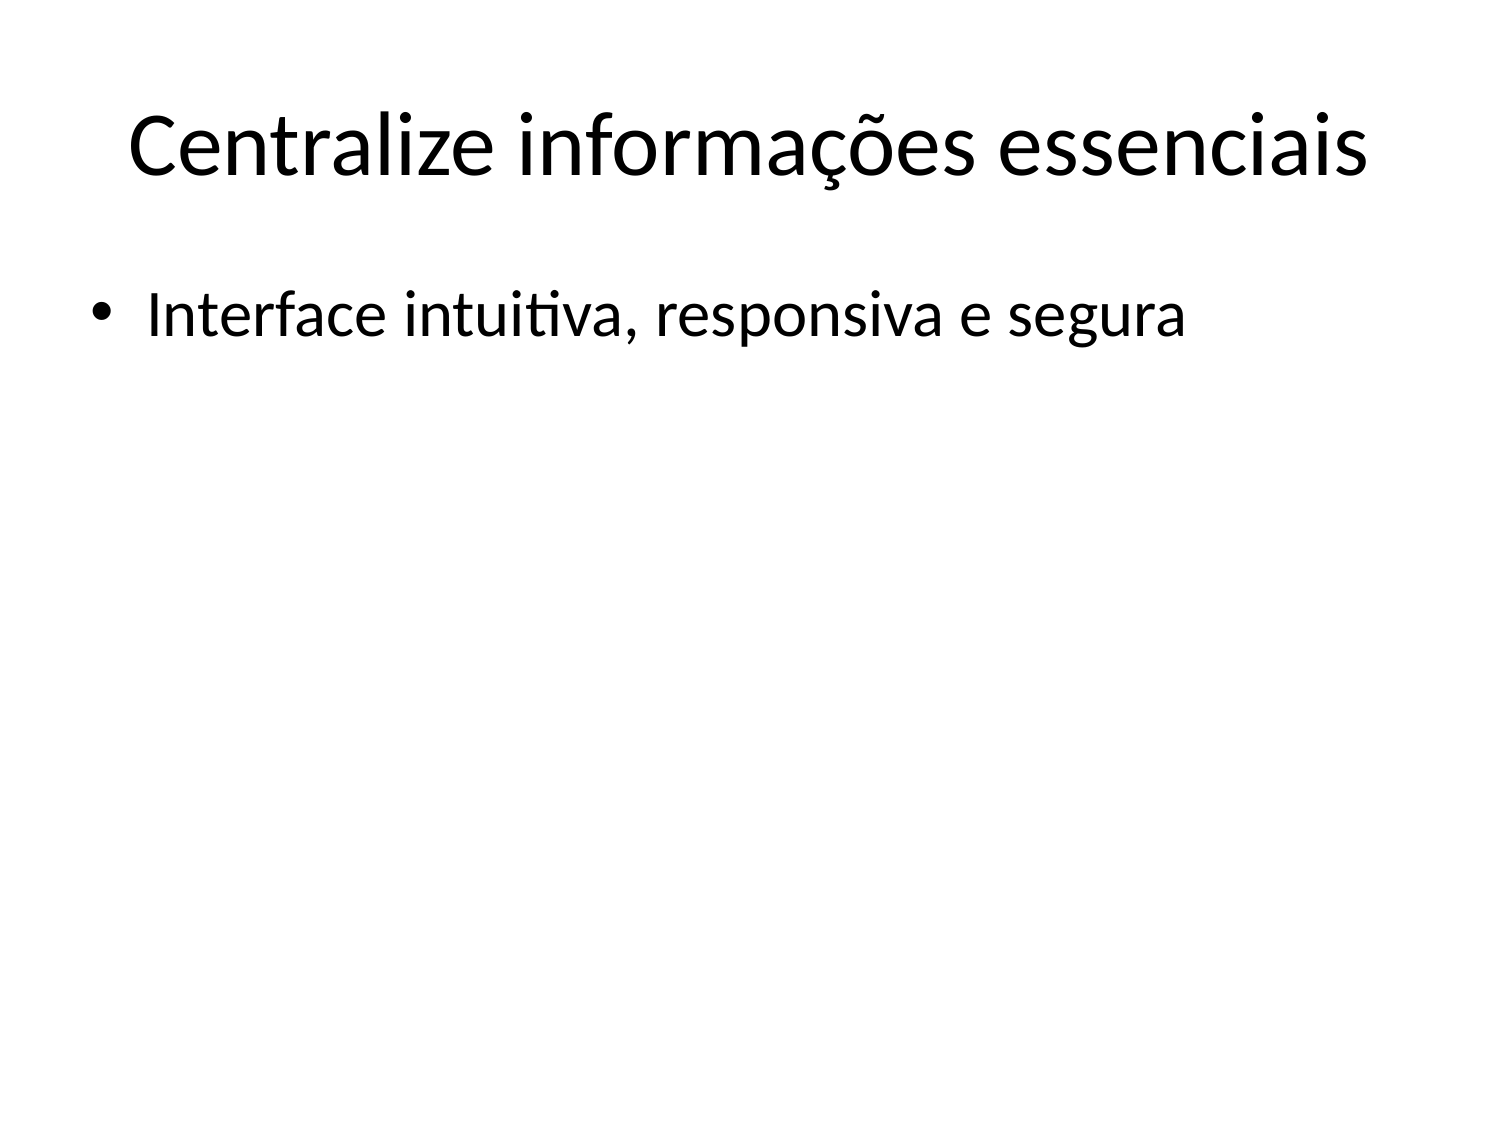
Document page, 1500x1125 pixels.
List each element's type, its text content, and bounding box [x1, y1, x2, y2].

title Centralize informações essenciais [75, 45, 1425, 233]
list Interface intuitiva, responsiva e segura [75, 262, 1425, 1005]
